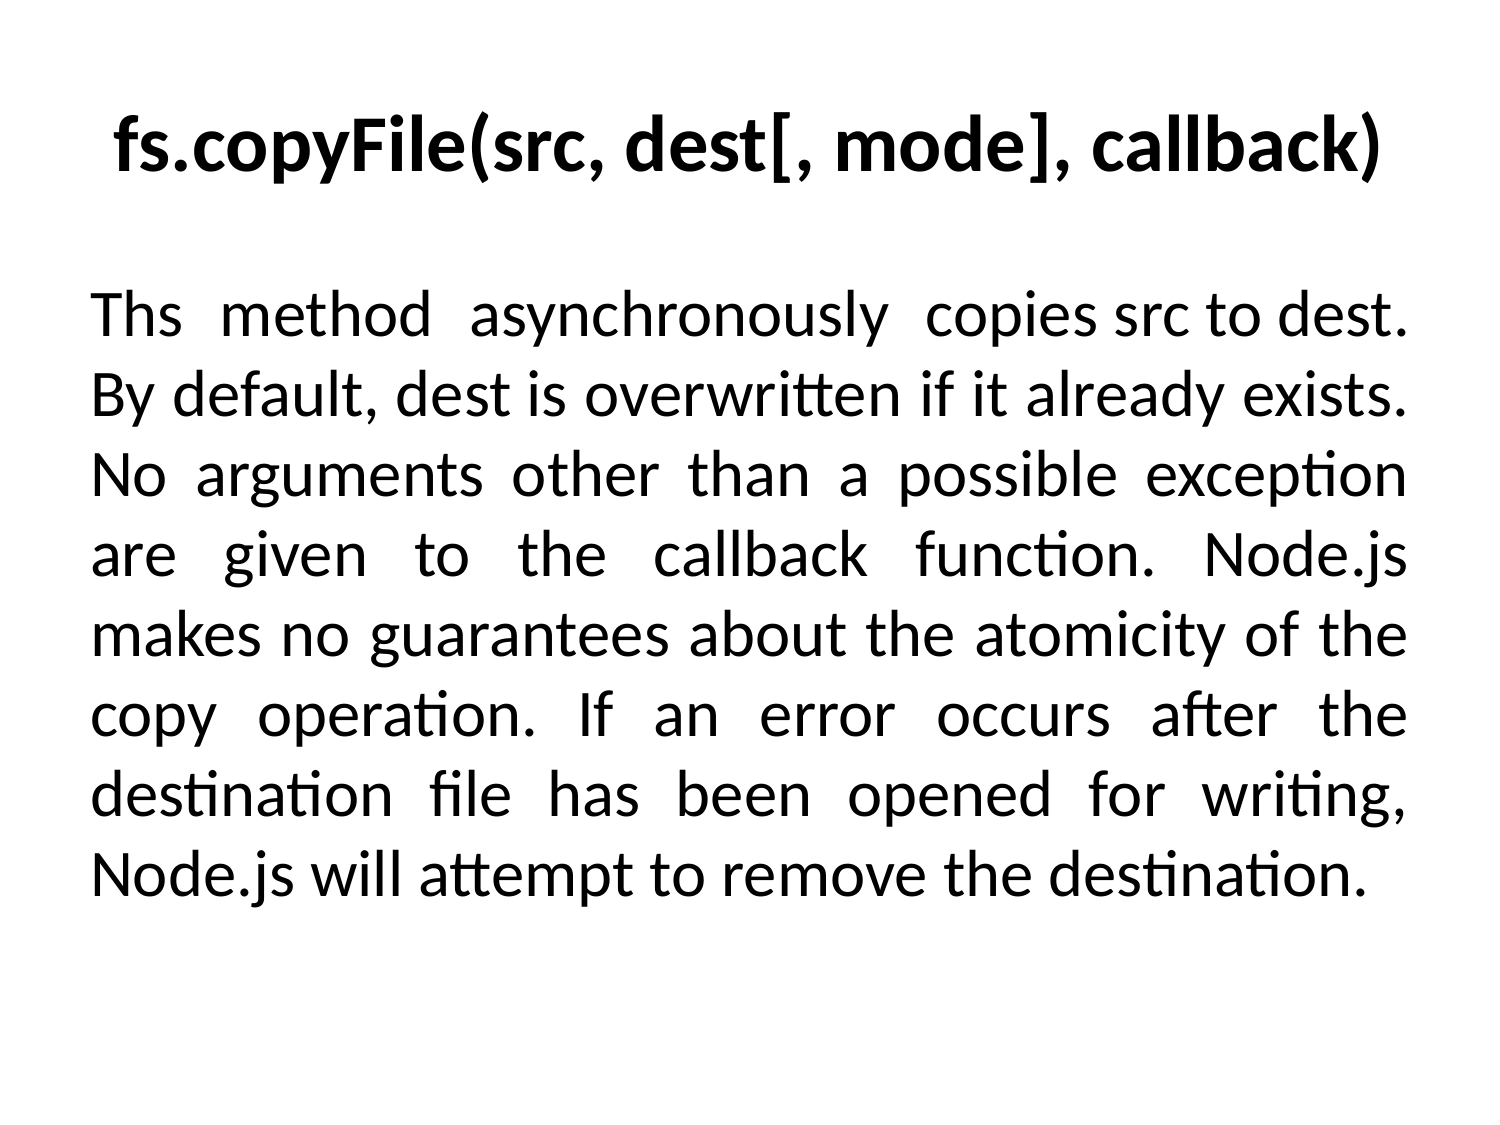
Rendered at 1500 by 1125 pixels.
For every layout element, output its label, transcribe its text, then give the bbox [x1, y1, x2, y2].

list Ths method asynchronously copies src to dest. By default, dest is overwritten if it already exists. No arguments other than a possible exception are given to the callback function. Node.js makes no guarantees about the atomicity of the copy operation. If an error occurs after the destination file has been opened for writing, Node.js will attempt to remove the destination. [75, 262, 1425, 1005]
title fs.copyFile(src, dest[, mode], callback) [75, 45, 1425, 233]
